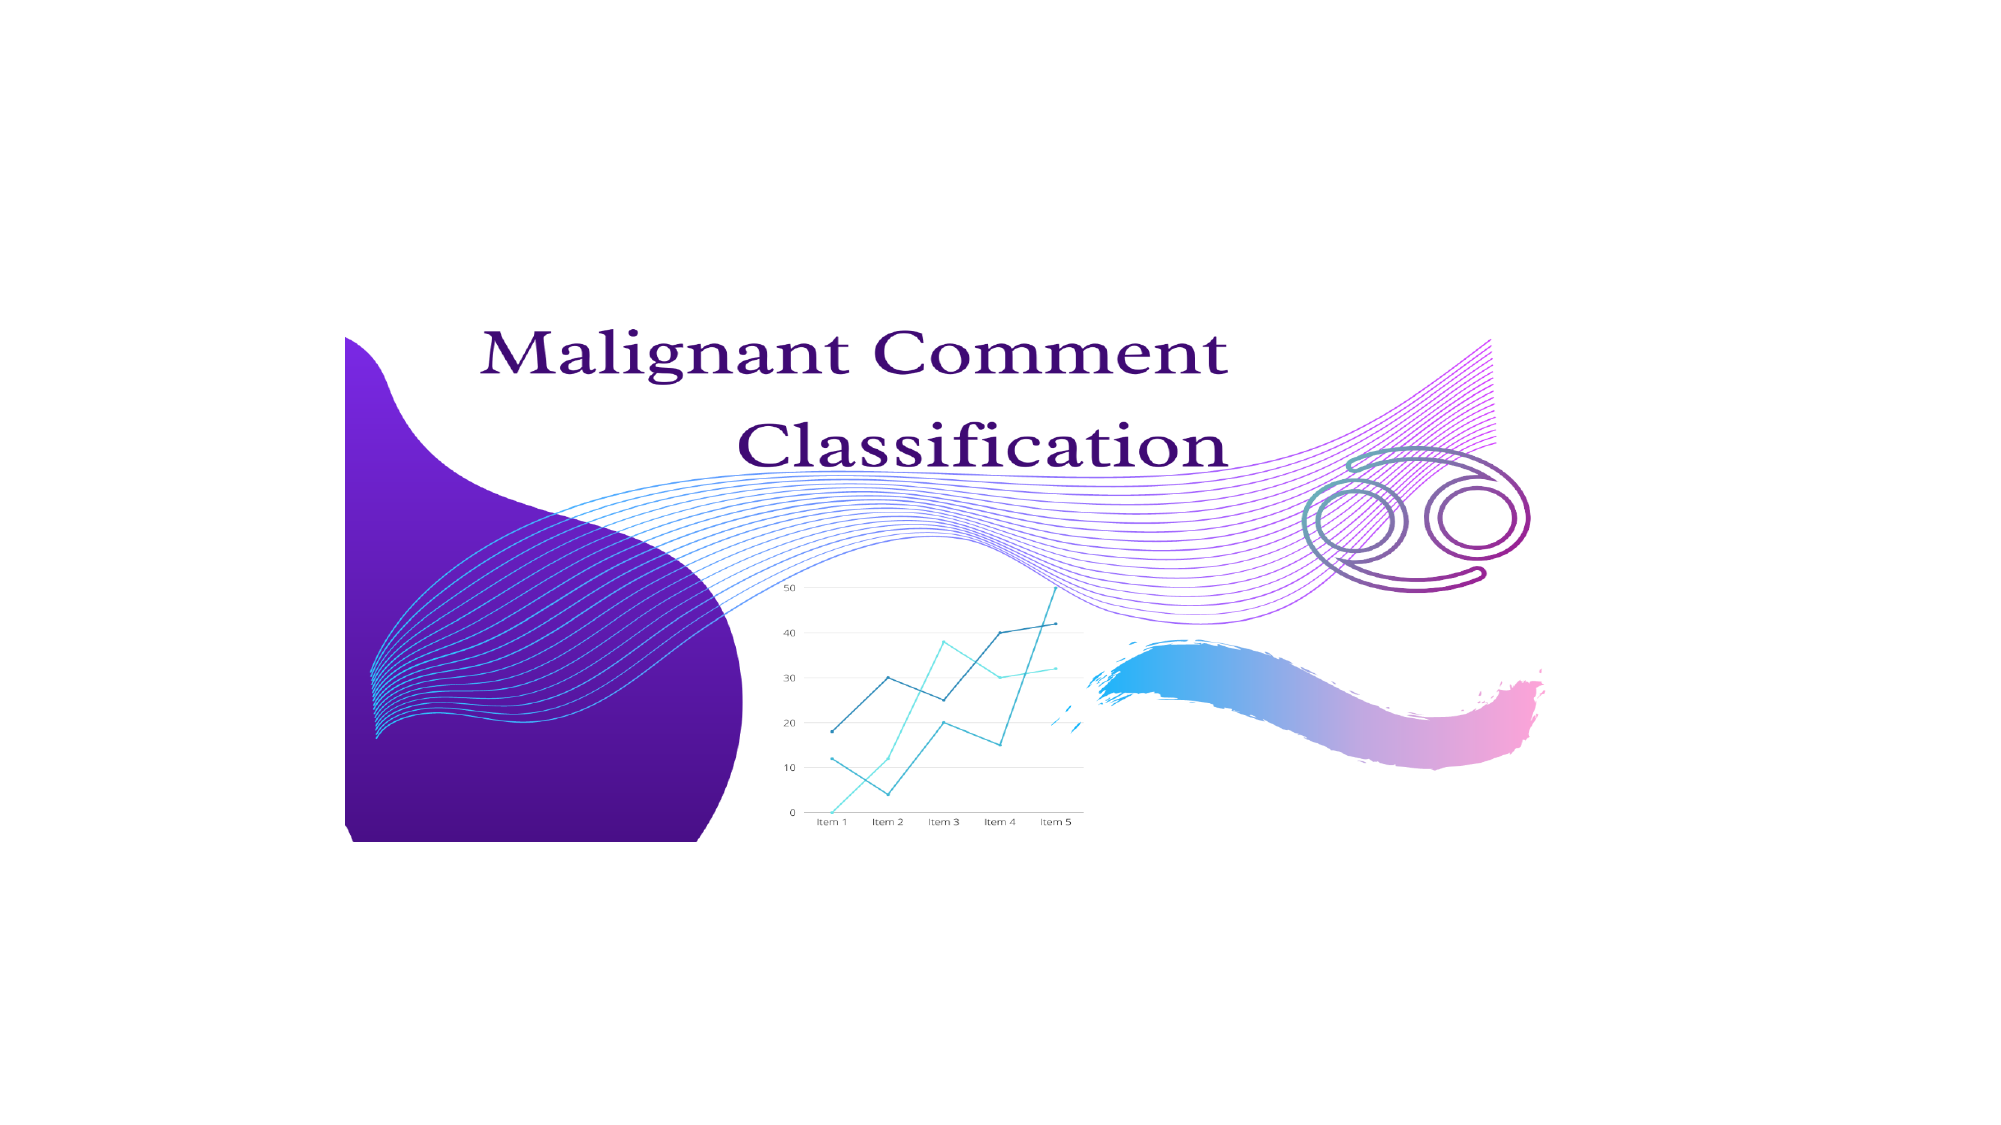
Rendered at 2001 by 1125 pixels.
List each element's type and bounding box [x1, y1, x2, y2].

picture [344, 282, 1585, 843]
